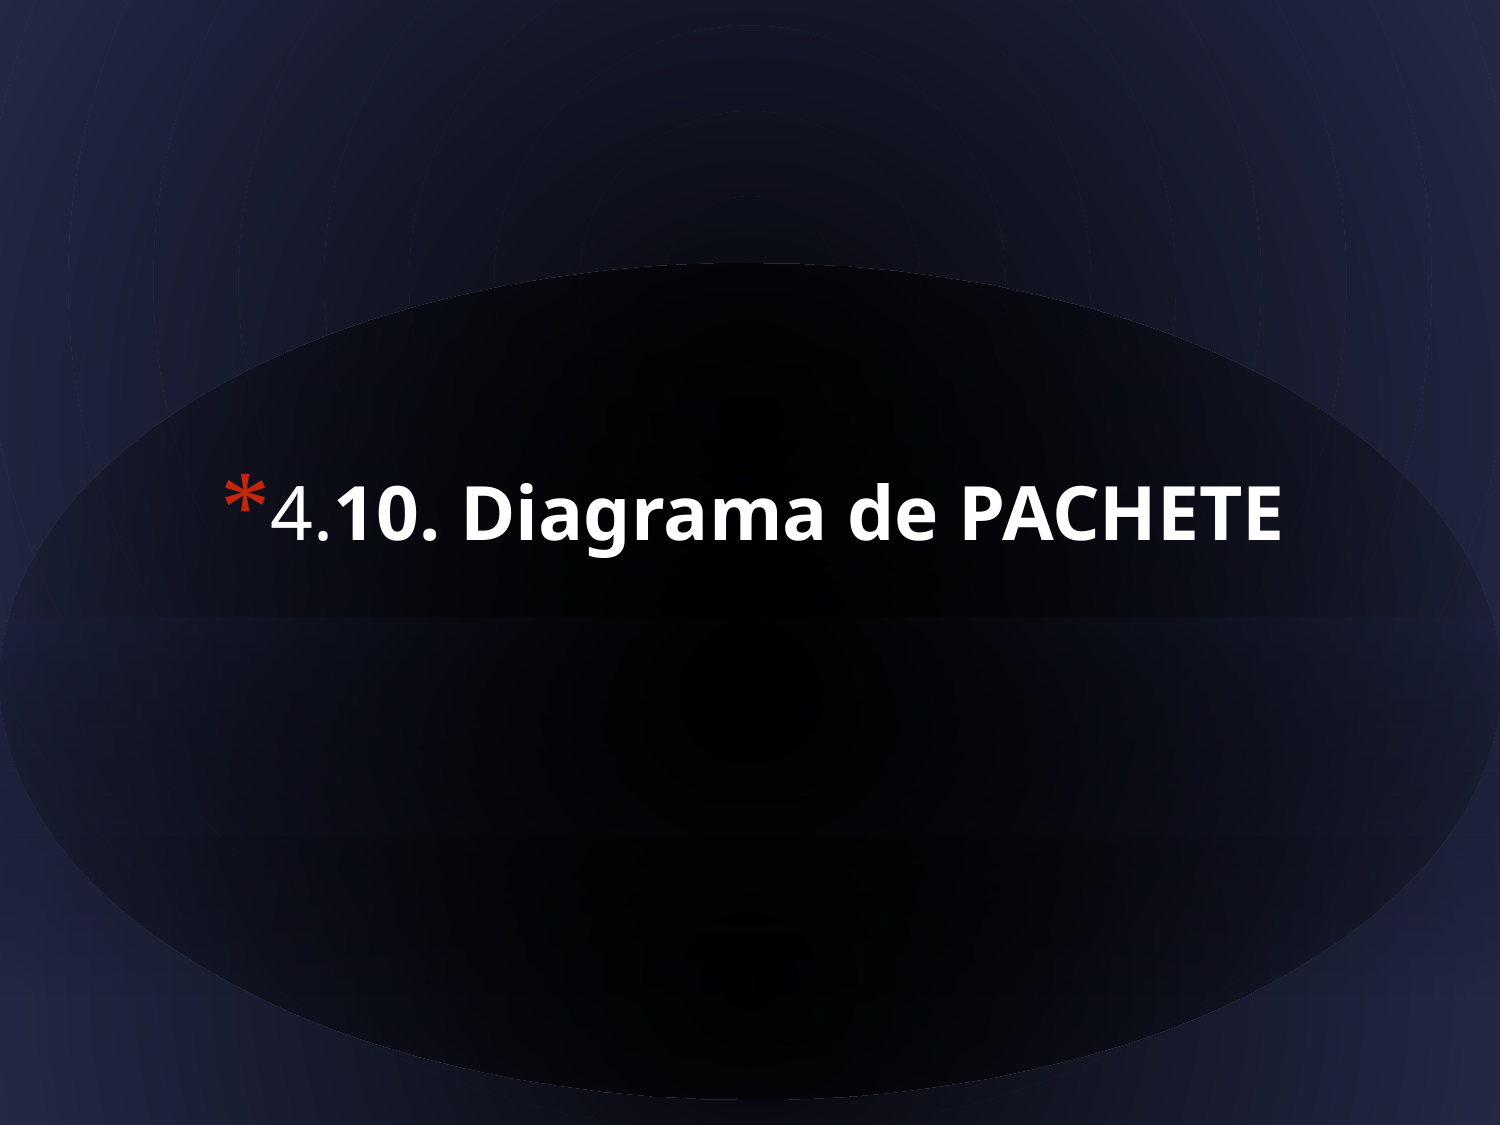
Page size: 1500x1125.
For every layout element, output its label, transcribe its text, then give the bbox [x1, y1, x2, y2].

list 4.10. Diagrama de PACHETE [137, 99, 1363, 925]
